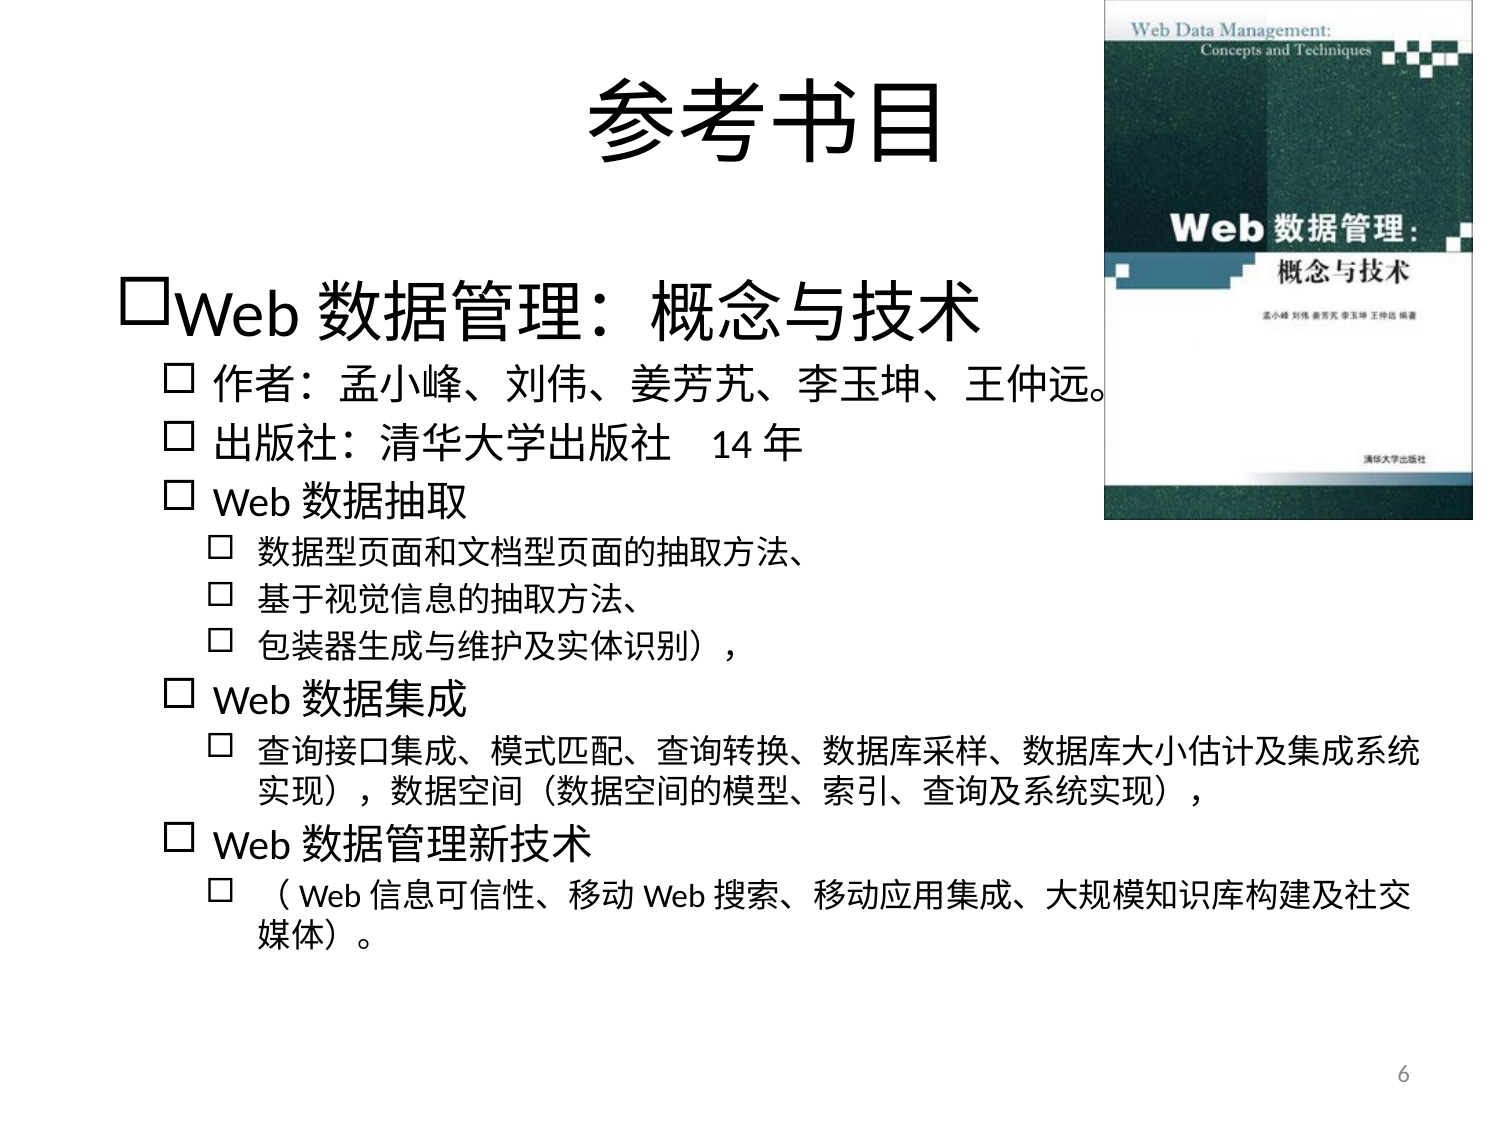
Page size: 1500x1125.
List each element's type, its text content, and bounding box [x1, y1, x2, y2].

picture [1104, 0, 1474, 520]
list Web数据管理：概念与技术 作者：孟小峰、刘伟、姜芳艽、李玉坤、王仲远。 出版社：清华大学出版社 14年 Web数据抽取 数据型页面和文档型页面的抽取方法、 基于视觉信息的抽取方法、 包装器生成与维护及实体识别）， Web数据集成 查询接口集成、模式匹配、查询转换、数据库采样、数据库大小估计及集成系统实现），数据空间（数据空间的模型、索引、查询及系统实现）， Web数据管理新技术 （Web信息可信性、移动Web搜索、移动应用集成、大规模知识库构建及社交媒体）。 [100, 262, 1438, 1000]
title 参考书目 [100, 37, 1099, 200]
slide_number 6 [1074, 1042, 1425, 1103]
